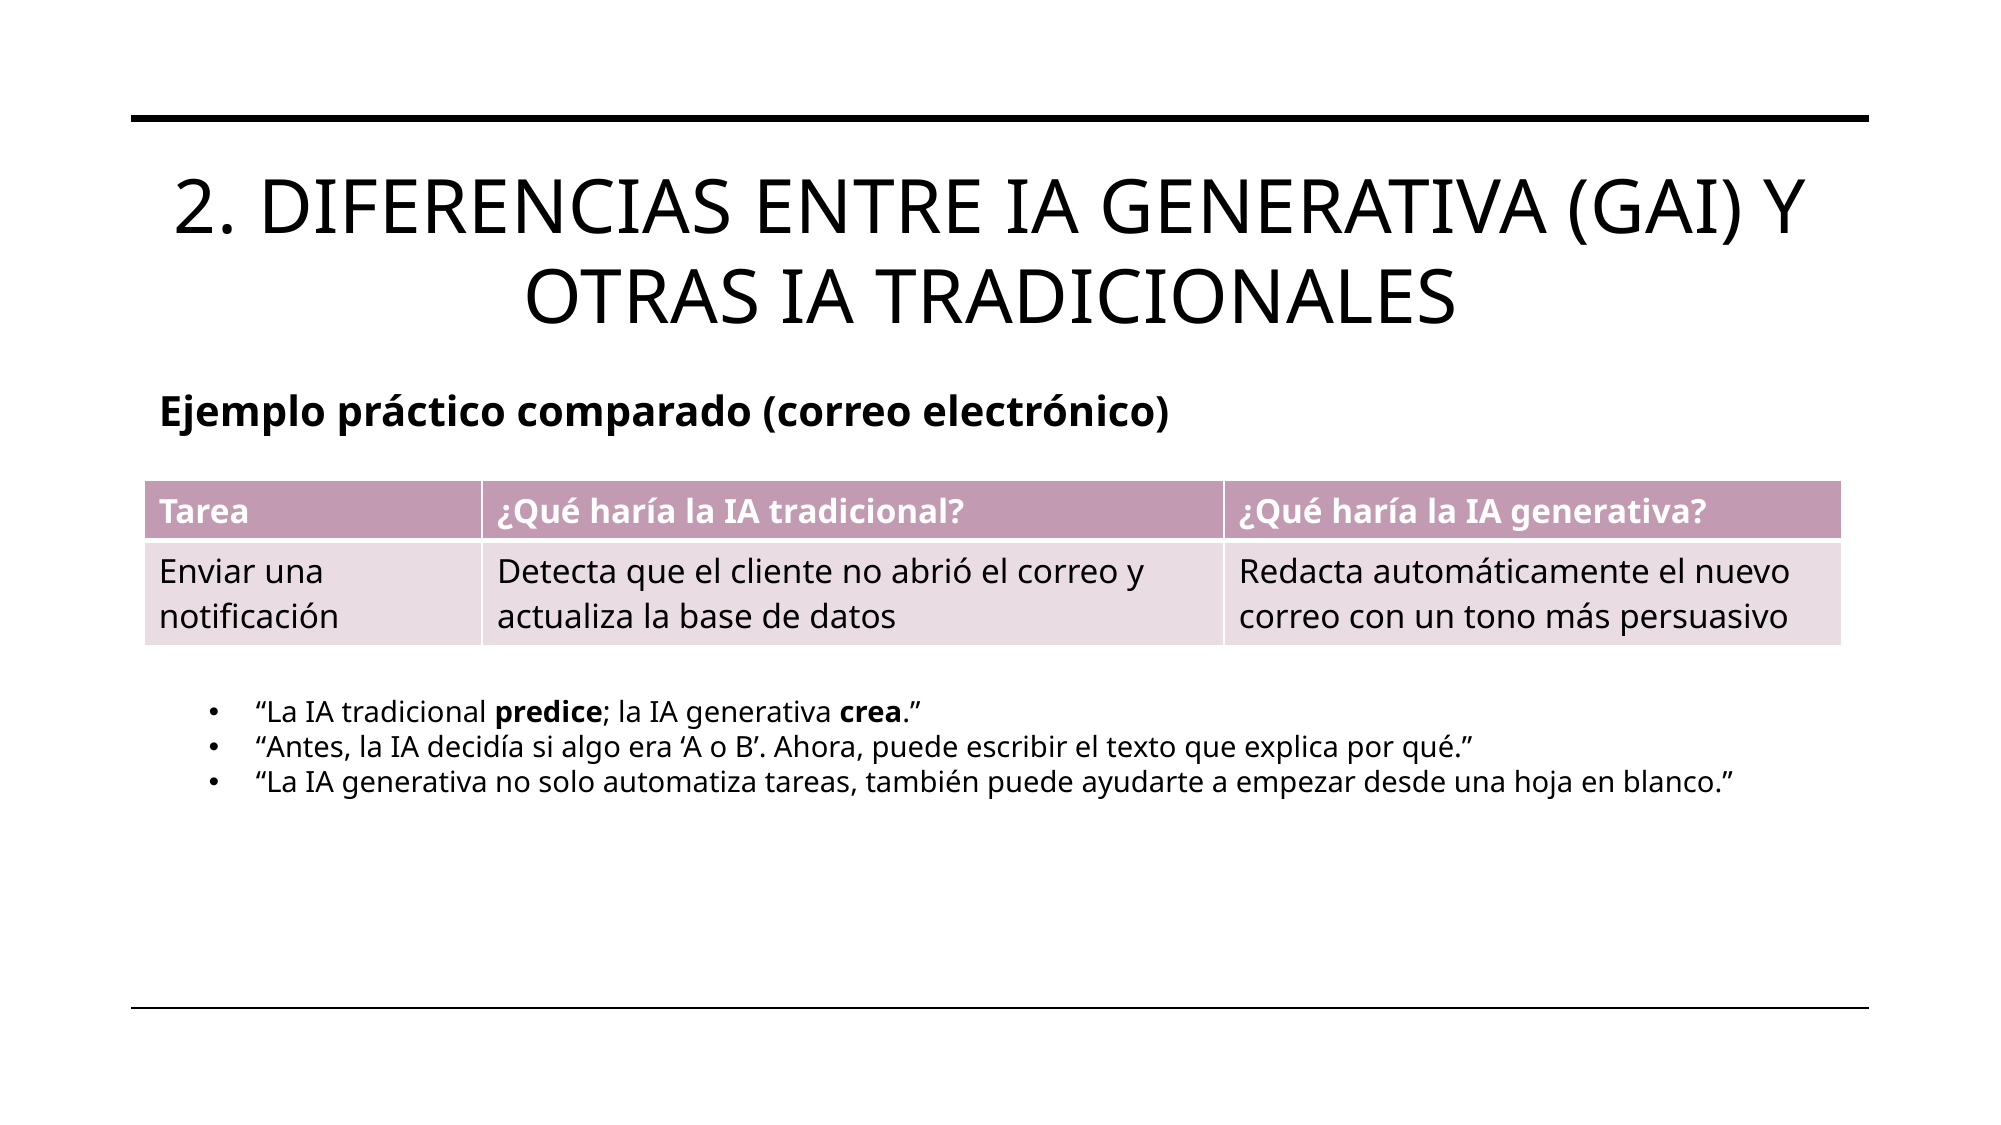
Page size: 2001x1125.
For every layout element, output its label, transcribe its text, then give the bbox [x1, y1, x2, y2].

list Ejemplo práctico comparado (correo electrónico) [143, 372, 1869, 460]
table_header ¿Qué haría la IA generativa? [1225, 481, 1841, 538]
table_cell Detecta que el cliente no abrió el correo y actualiza la base de datos [483, 543, 1223, 645]
title 2. Diferencias entre IA Generativa (GAI) y otras IA tradicionales [114, 151, 1869, 377]
table_header Tarea [145, 481, 481, 538]
table_header ¿Qué haría la IA tradicional? [483, 481, 1223, 538]
table_cell Enviar una notificación [145, 543, 481, 645]
text_box “La IA tradicional predice; la IA generativa crea.” “Antes, la IA decidía si algo era ‘A o B’. Ahora, puede escribir el texto que explica por qué.” “La IA generativa no solo automatiza tareas, también puede ayudarte a empezar desde una hoja en blanco.” [193, 685, 1870, 851]
table_cell Redacta automáticamente el nuevo correo con un tono más persuasivo [1225, 543, 1841, 645]
